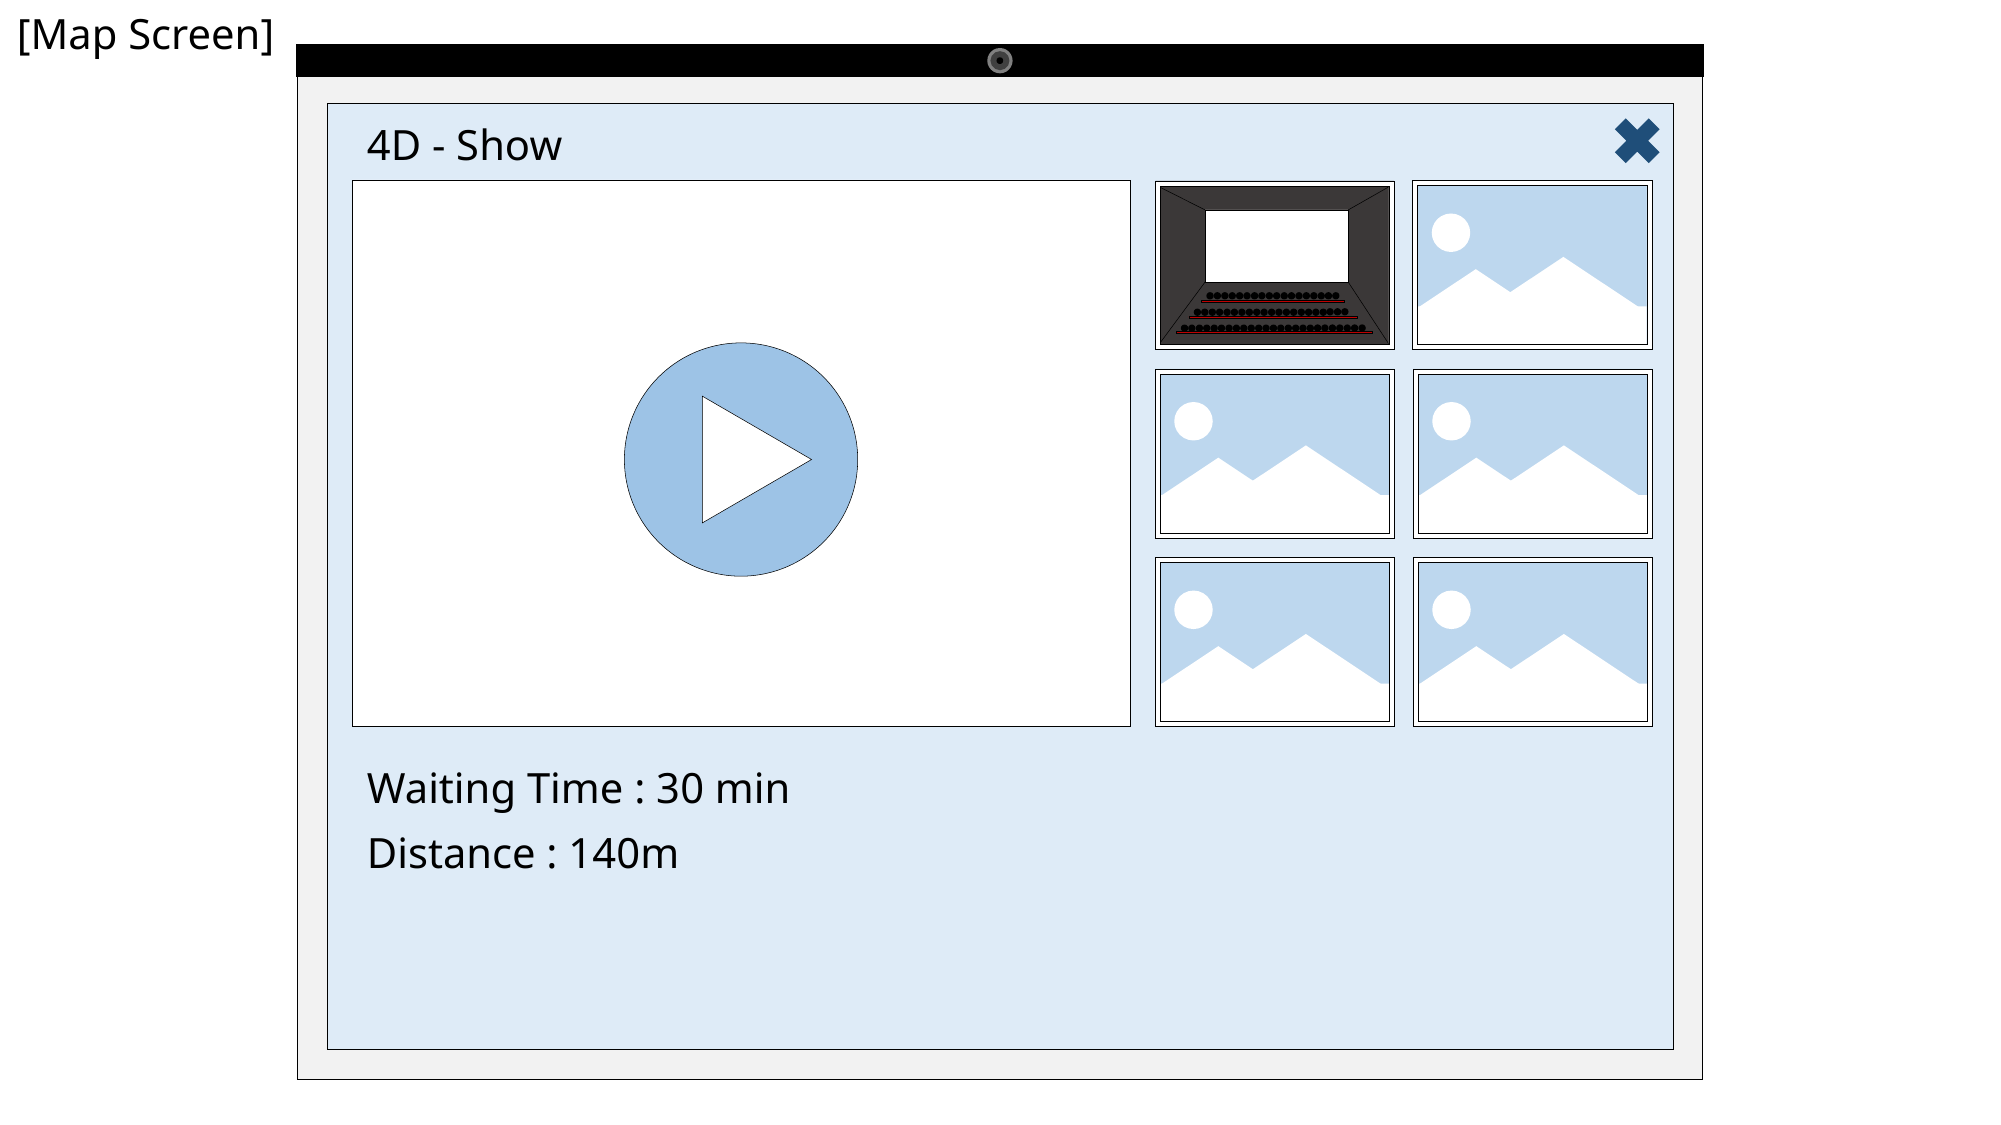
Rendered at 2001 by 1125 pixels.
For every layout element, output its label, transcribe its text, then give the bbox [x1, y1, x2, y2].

text_box [Map Screen] [0, 0, 292, 65]
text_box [1155, 368, 1395, 538]
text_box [1412, 180, 1652, 350]
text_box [1413, 557, 1653, 727]
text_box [297, 45, 1703, 1080]
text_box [1155, 180, 1394, 350]
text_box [1413, 368, 1653, 538]
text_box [1155, 557, 1395, 727]
